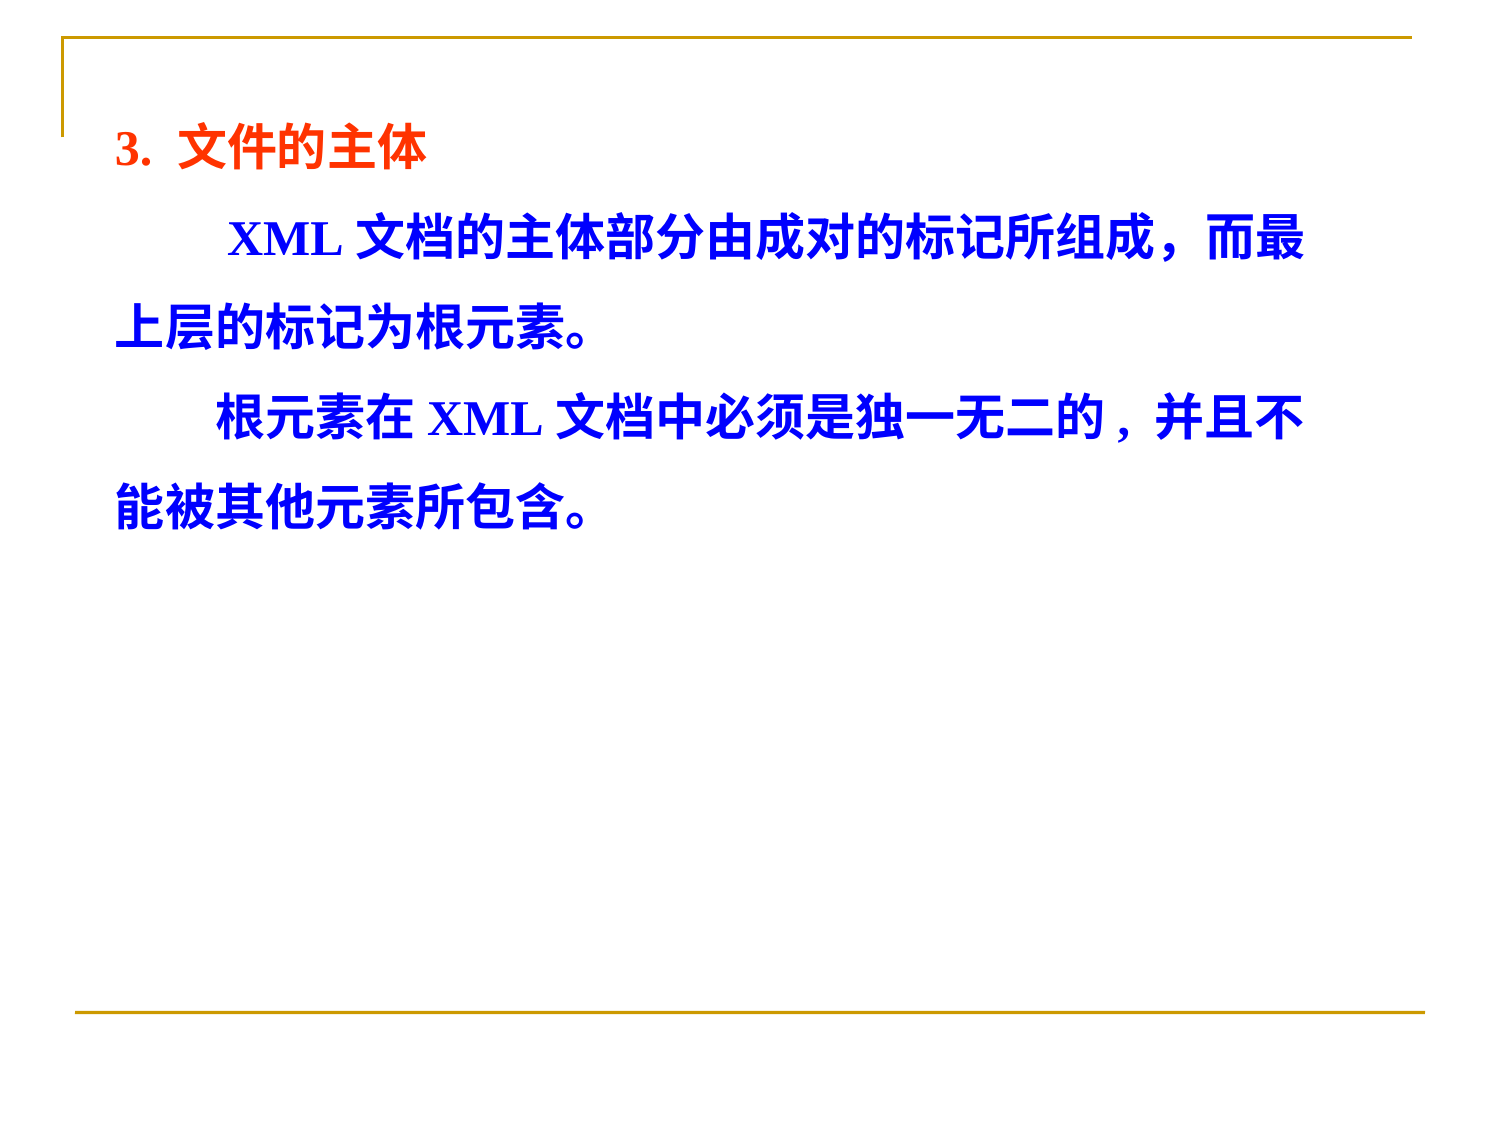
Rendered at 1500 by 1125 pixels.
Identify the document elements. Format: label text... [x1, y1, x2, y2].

text_box 3. 文件的主体 XML文档的主体部分由成对的标记所组成，而最上层的标记为根元素。 根元素在XML文档中必须是独一无二的, 并且不能被其他元素所包含。 [100, 78, 1365, 543]
